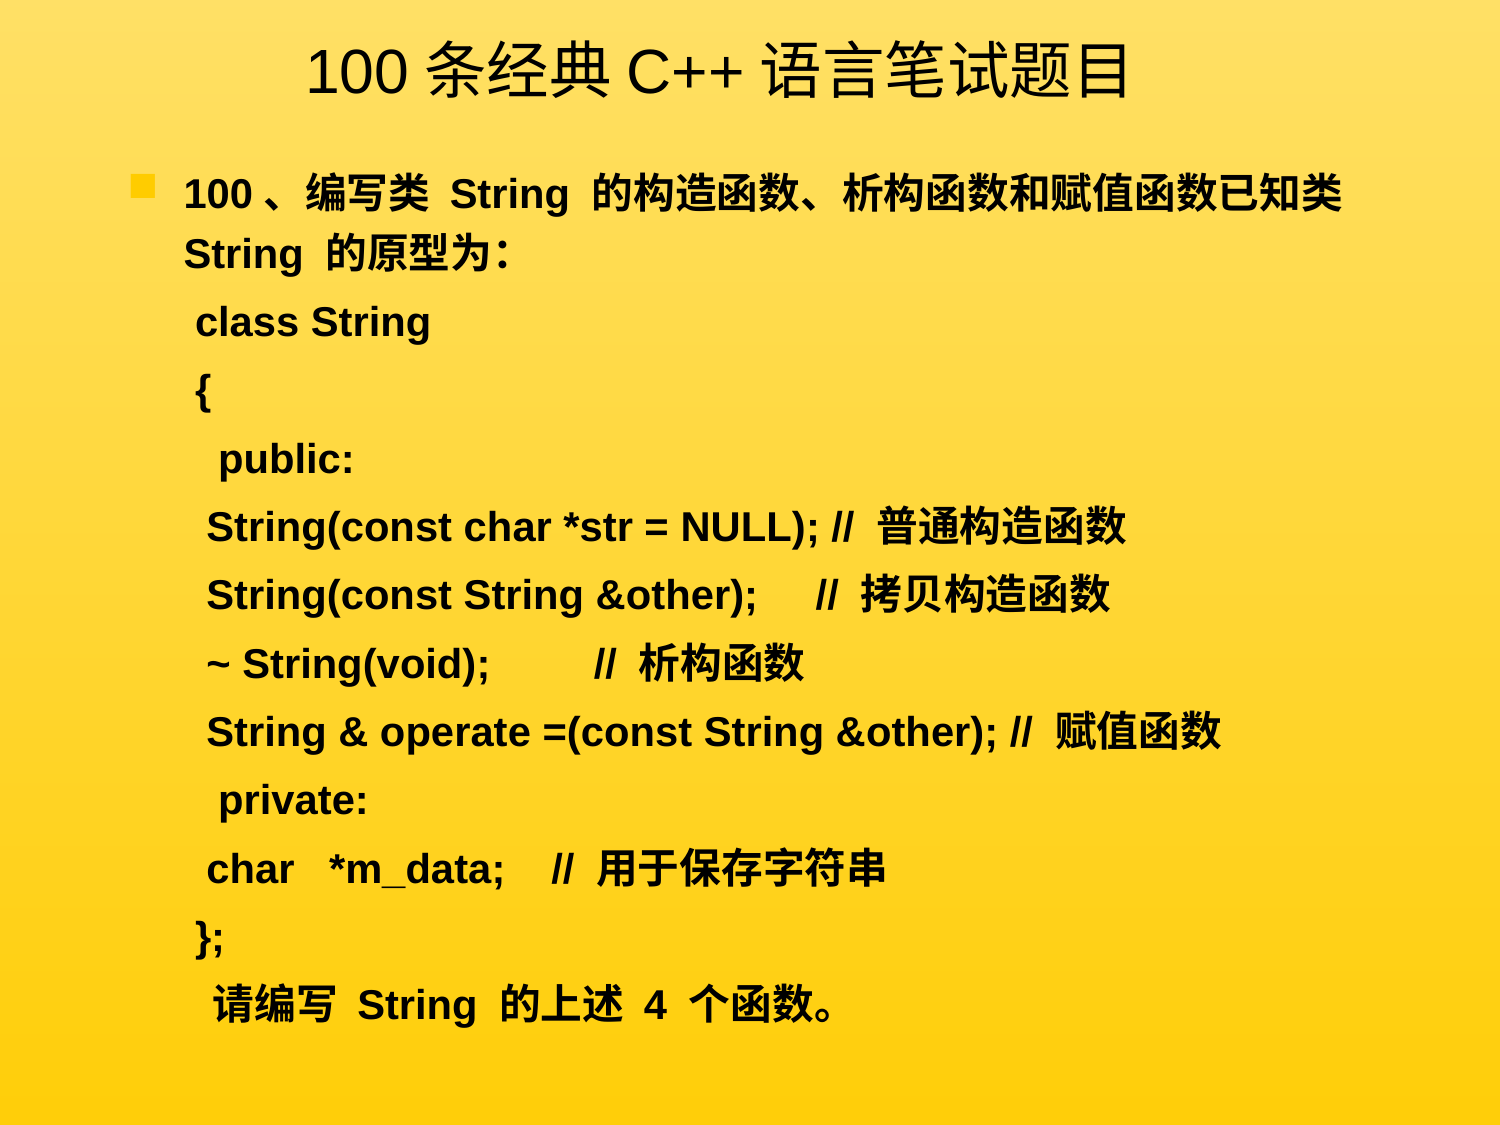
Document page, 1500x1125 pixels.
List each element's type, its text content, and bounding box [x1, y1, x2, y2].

title 100条经典C++语言笔试题目 [24, 0, 1150, 138]
list 100、编写类 String 的构造函数、析构函数和赋值函数已知类 String 的原型为： class String { public: String(const char *str = NULL); // 普通构造函数 String(const String &other); // 拷贝构造函数 ~ String(void); // 析构函数 String & operate =(const String &other); // 赋值函数 private: char *m_data; // 用于保存字符串 }; 请编写 String 的上述 4 个函数。 [112, 148, 1412, 1035]
